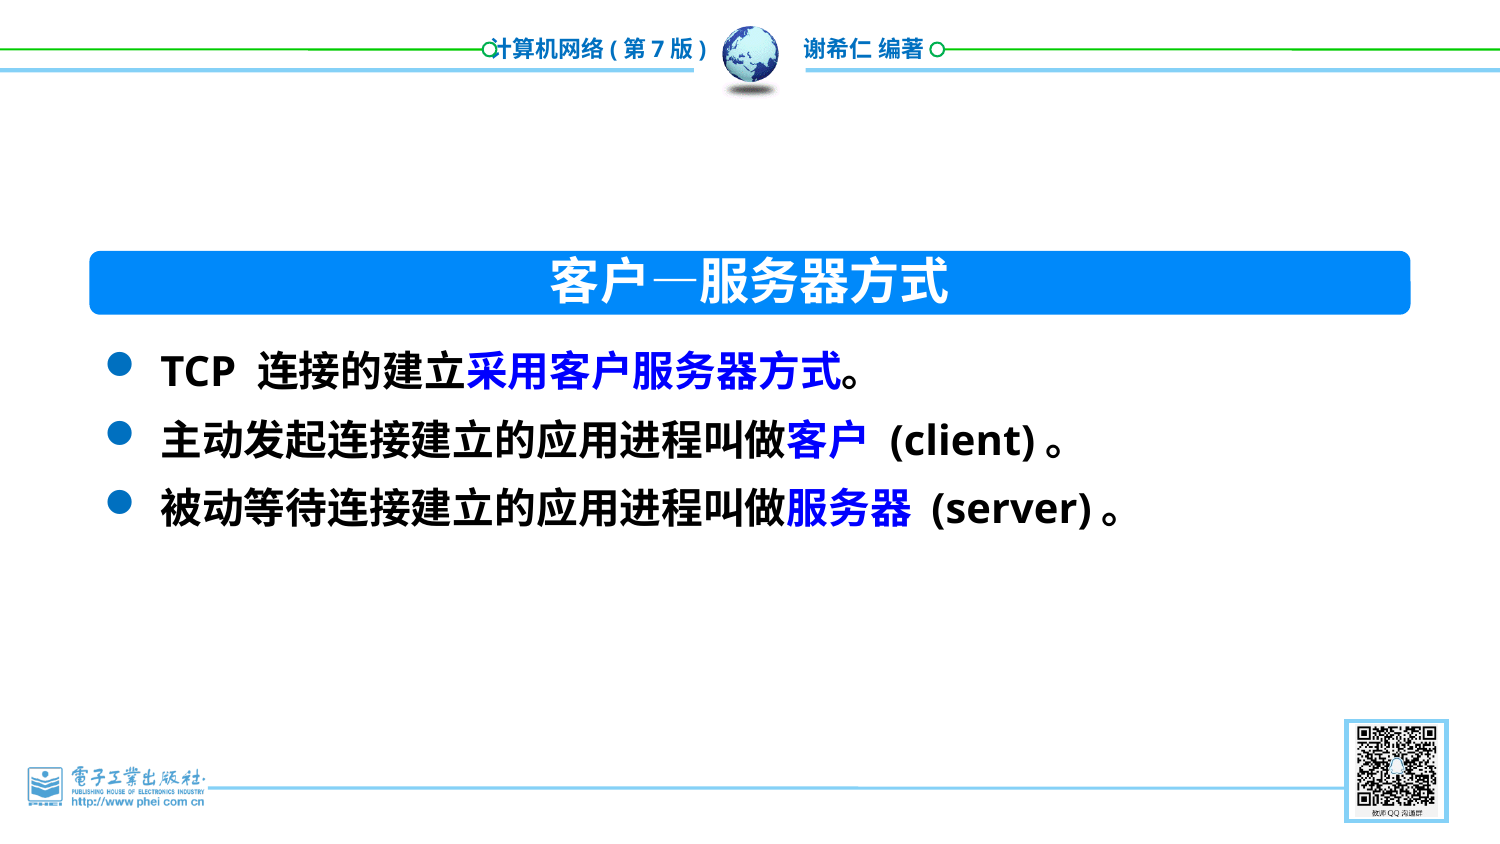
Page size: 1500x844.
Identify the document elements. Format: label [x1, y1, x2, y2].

picture [23, 764, 208, 809]
text_box [89, 242, 1411, 540]
picture [720, 24, 780, 100]
picture [1355, 724, 1438, 817]
